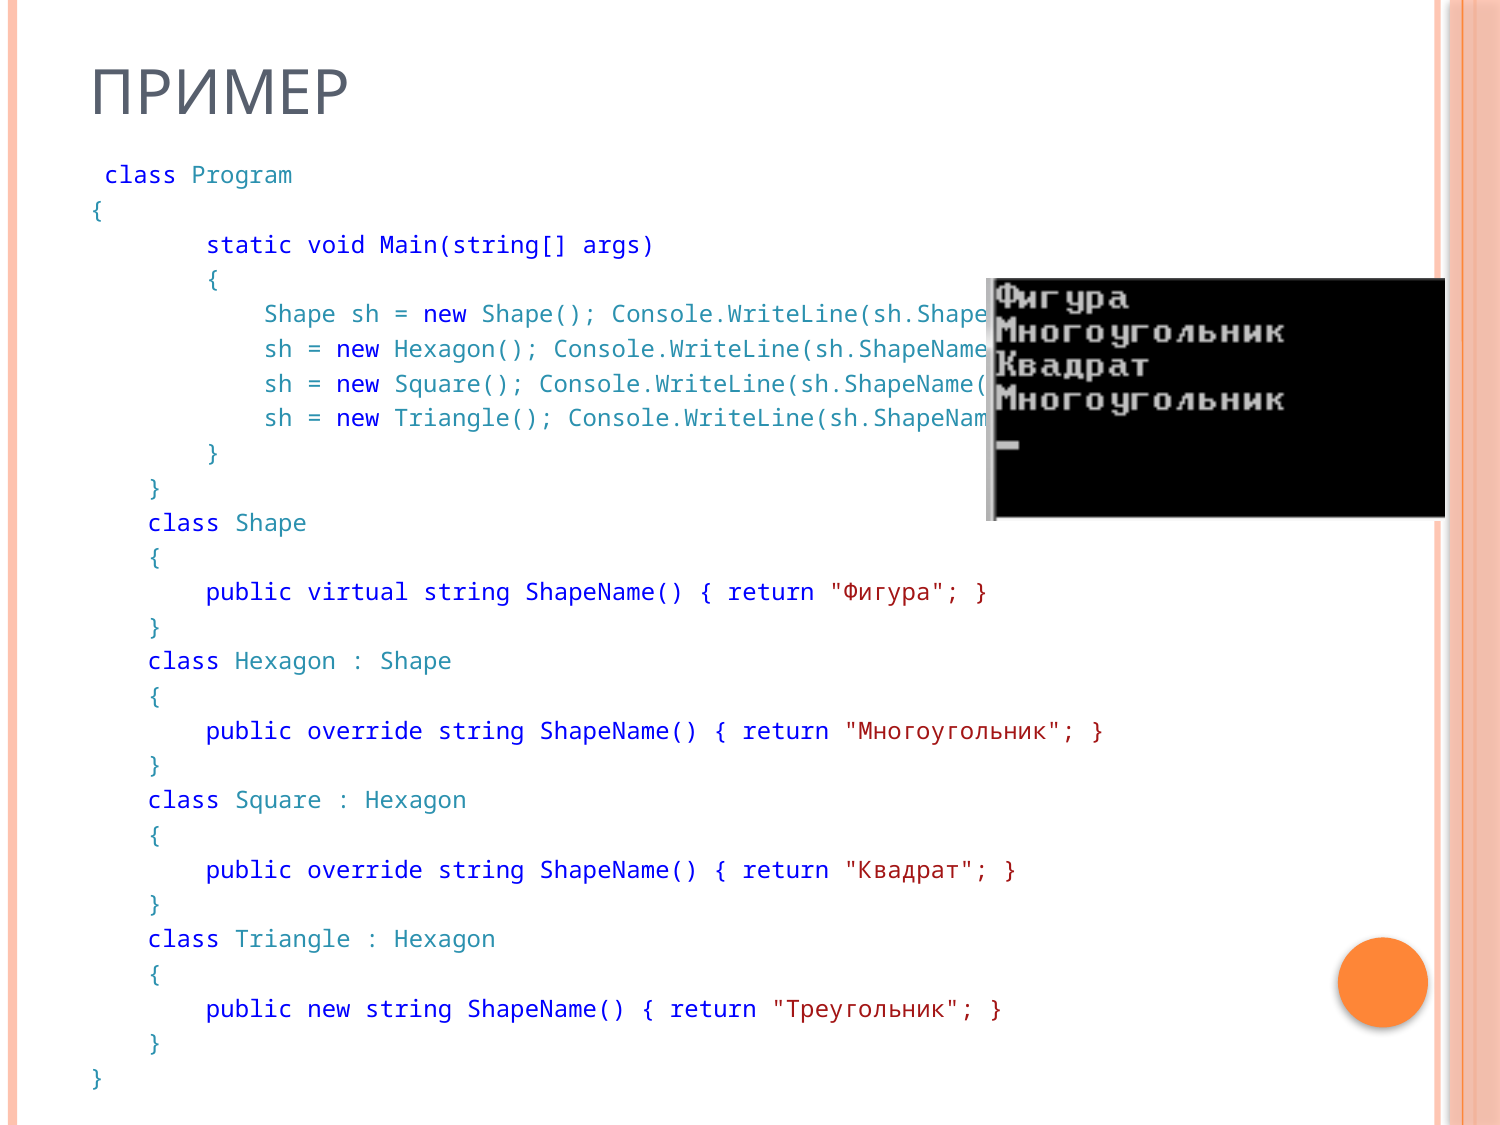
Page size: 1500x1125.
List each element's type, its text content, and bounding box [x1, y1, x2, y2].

picture [985, 278, 1446, 522]
list class Program { static void Main(string[] args) { Shape sh = new Shape(); Console.WriteLine(sh.ShapeName()); sh = new Hexagon(); Console.WriteLine(sh.ShapeName()); sh = new Square(); Console.WriteLine(sh.ShapeName()); sh = new Triangle(); Console.WriteLine(sh.ShapeName()); } } class Shape { public virtual string ShapeName() { return "Фигура"; } } class Hexagon : Shape { public override string ShapeName() { return "Многоугольник"; } } class Square : Hexagon { public override string ShapeName() { return "Квадрат"; } } class Triangle : Hexagon { public new string ShapeName() { return "Треугольник"; } } } [75, 152, 1300, 1106]
title Пример [75, 45, 1300, 152]
